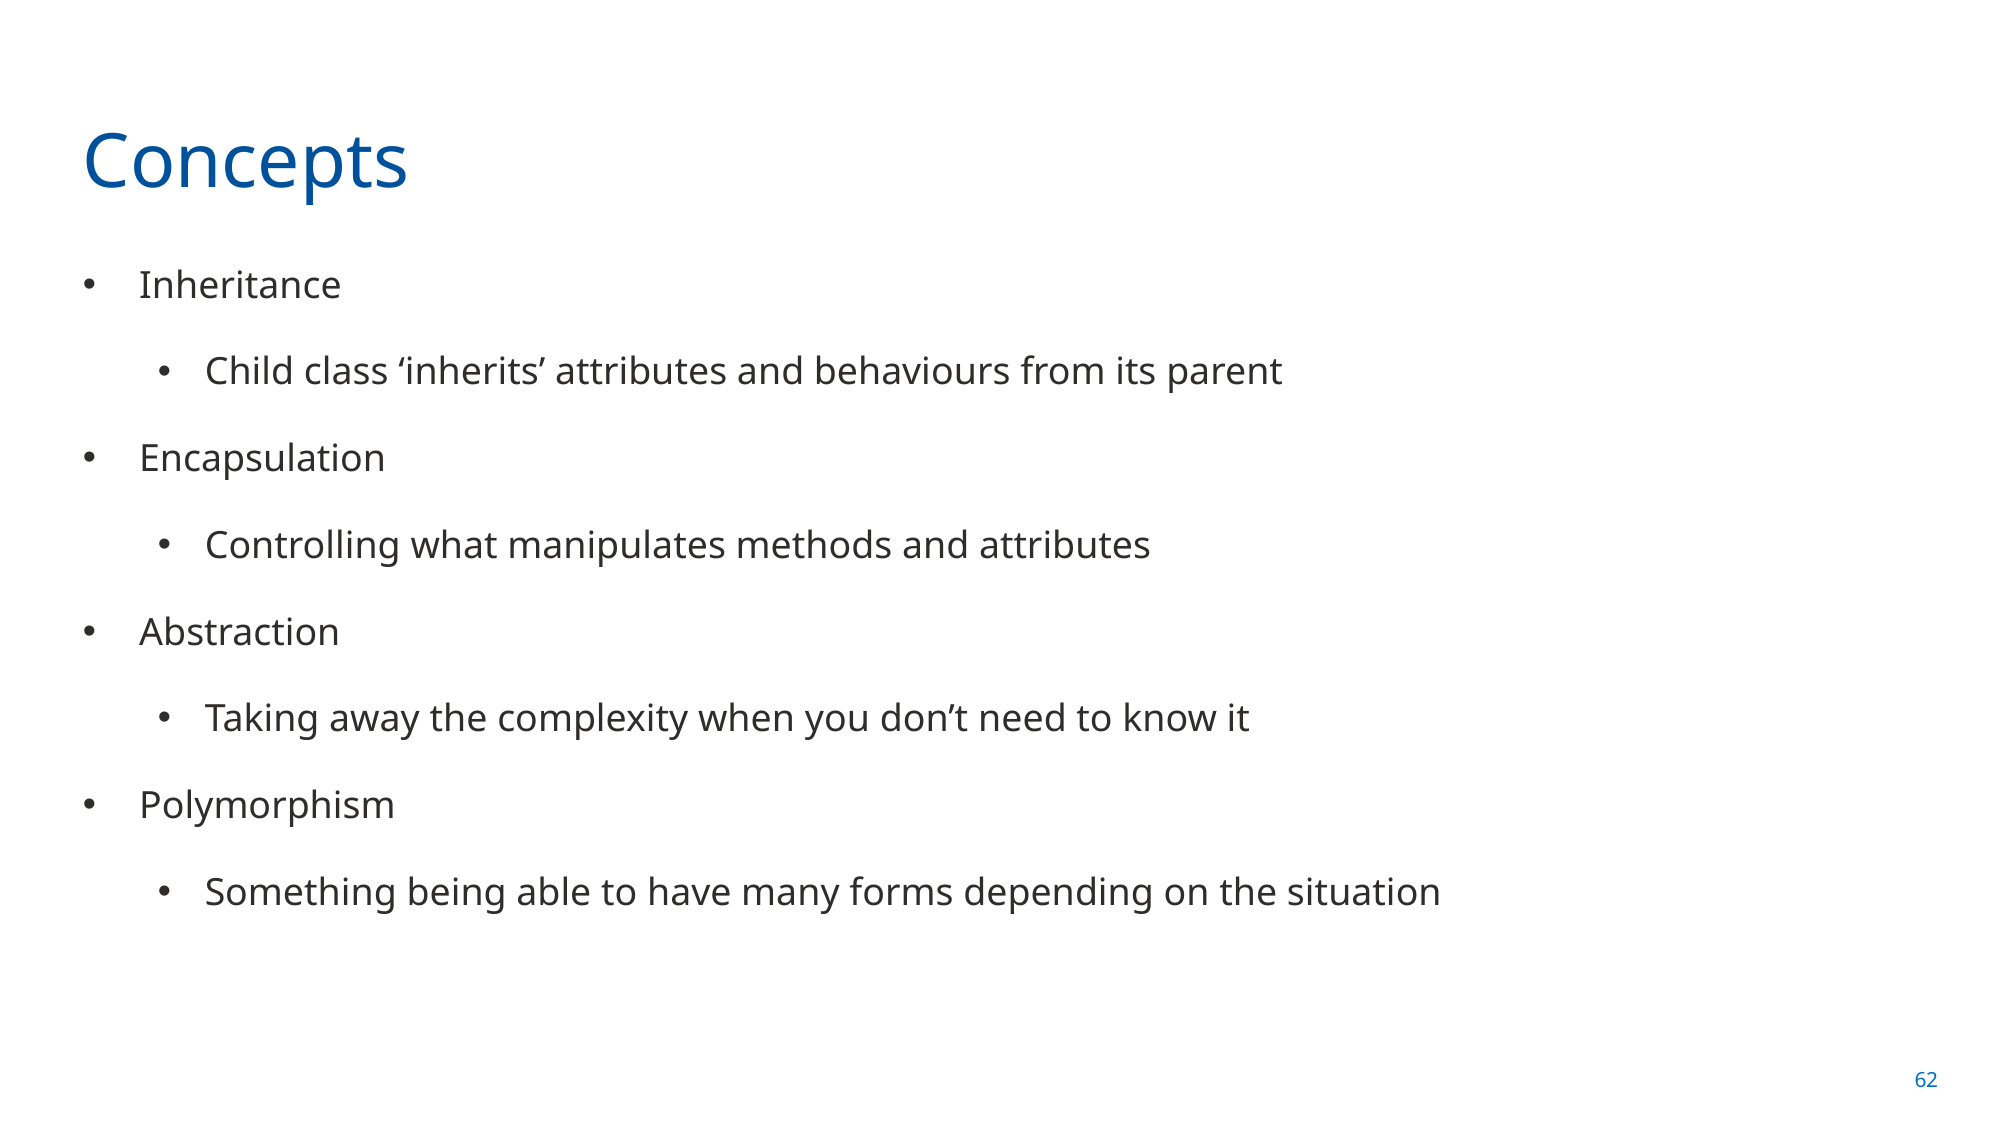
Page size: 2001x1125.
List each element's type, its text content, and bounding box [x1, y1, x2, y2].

list Inheritance Child class ‘inherits’ attributes and behaviours from its parent Encapsulation Controlling what manipulates methods and attributes Abstraction Taking away the complexity when you don’t need to know it Polymorphism Something being able to have many forms depending on the situation [67, 253, 1939, 1000]
title Concepts [67, 20, 1565, 210]
